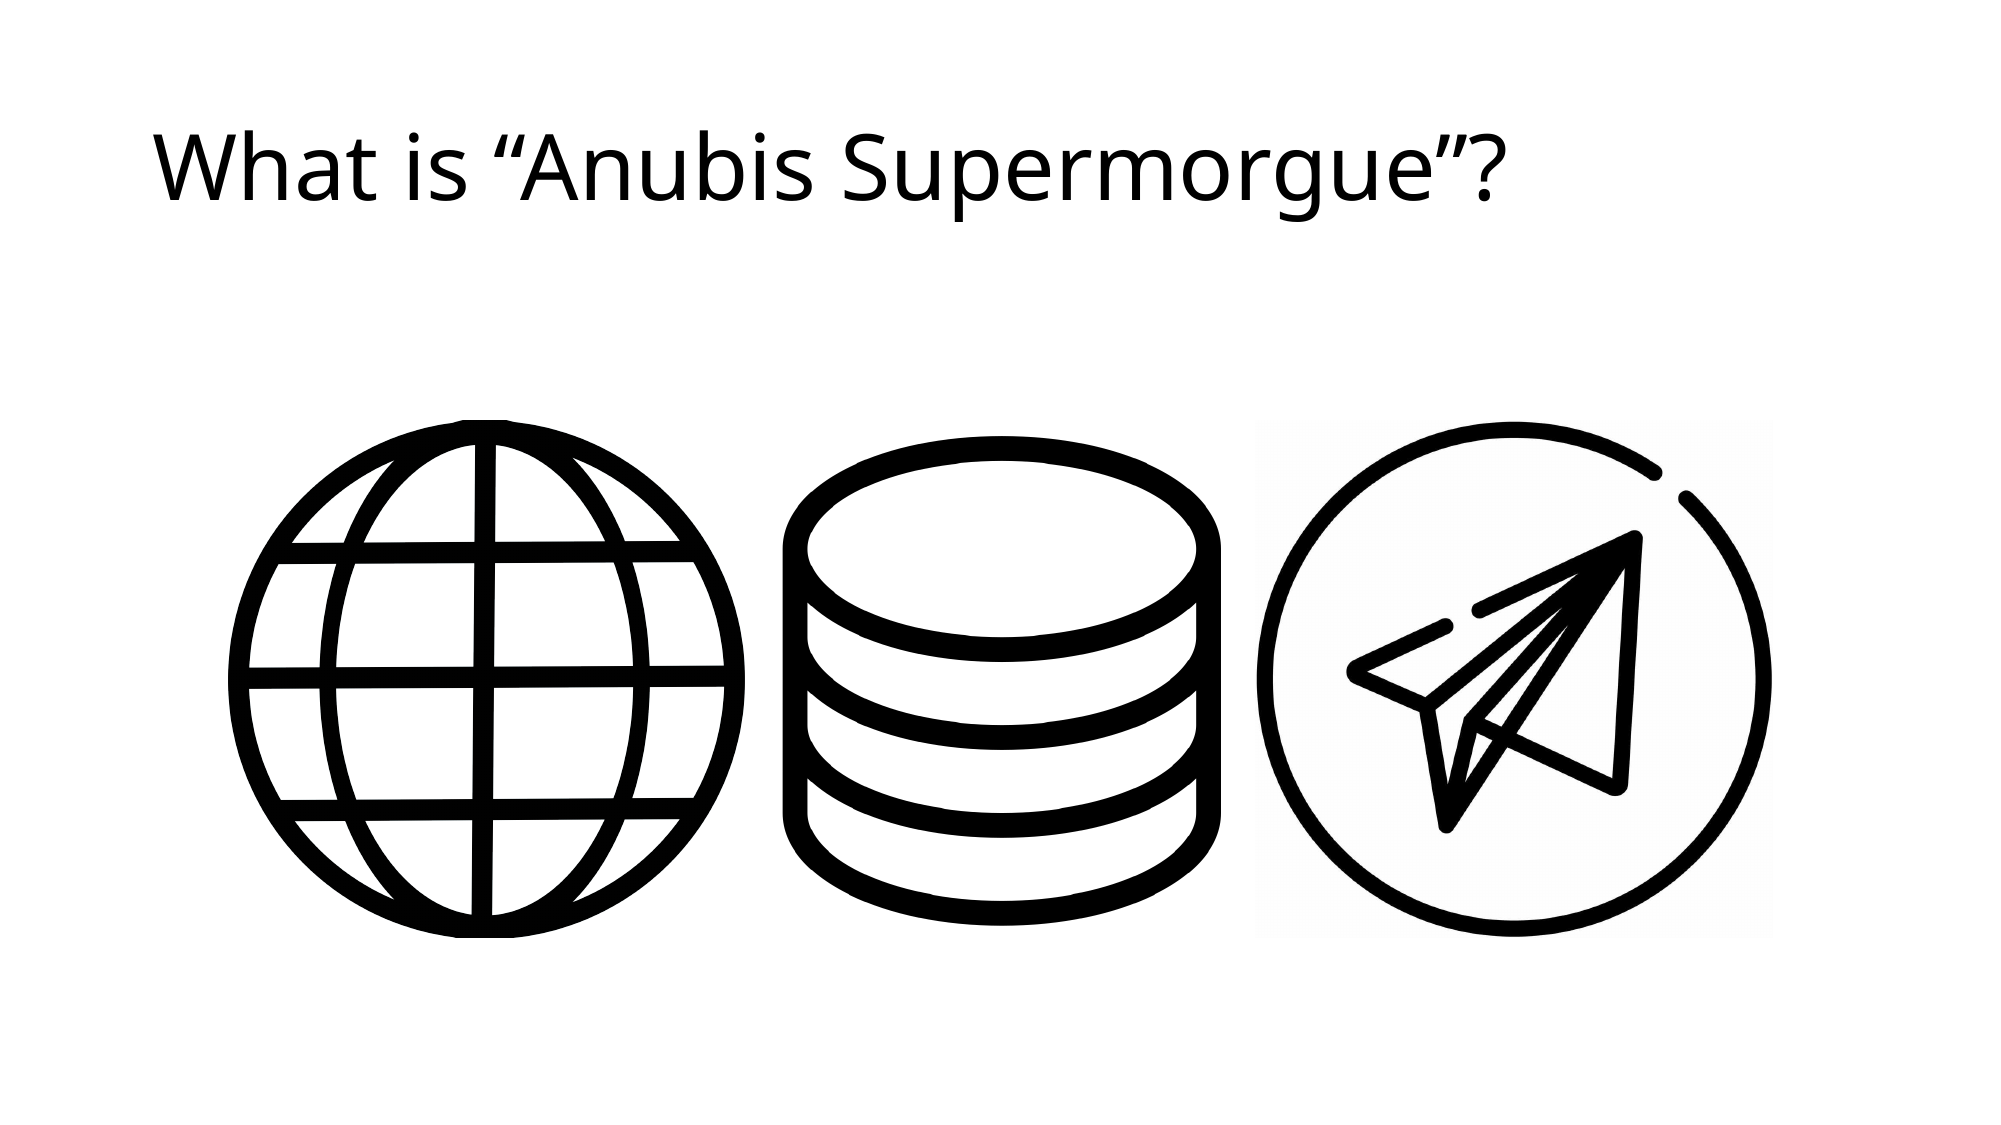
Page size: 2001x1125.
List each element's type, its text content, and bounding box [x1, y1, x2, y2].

text_box What is “Anubis Supermorgue”? [137, 61, 1863, 280]
picture [1255, 420, 1773, 938]
picture [758, 420, 1242, 938]
picture [226, 420, 745, 938]
